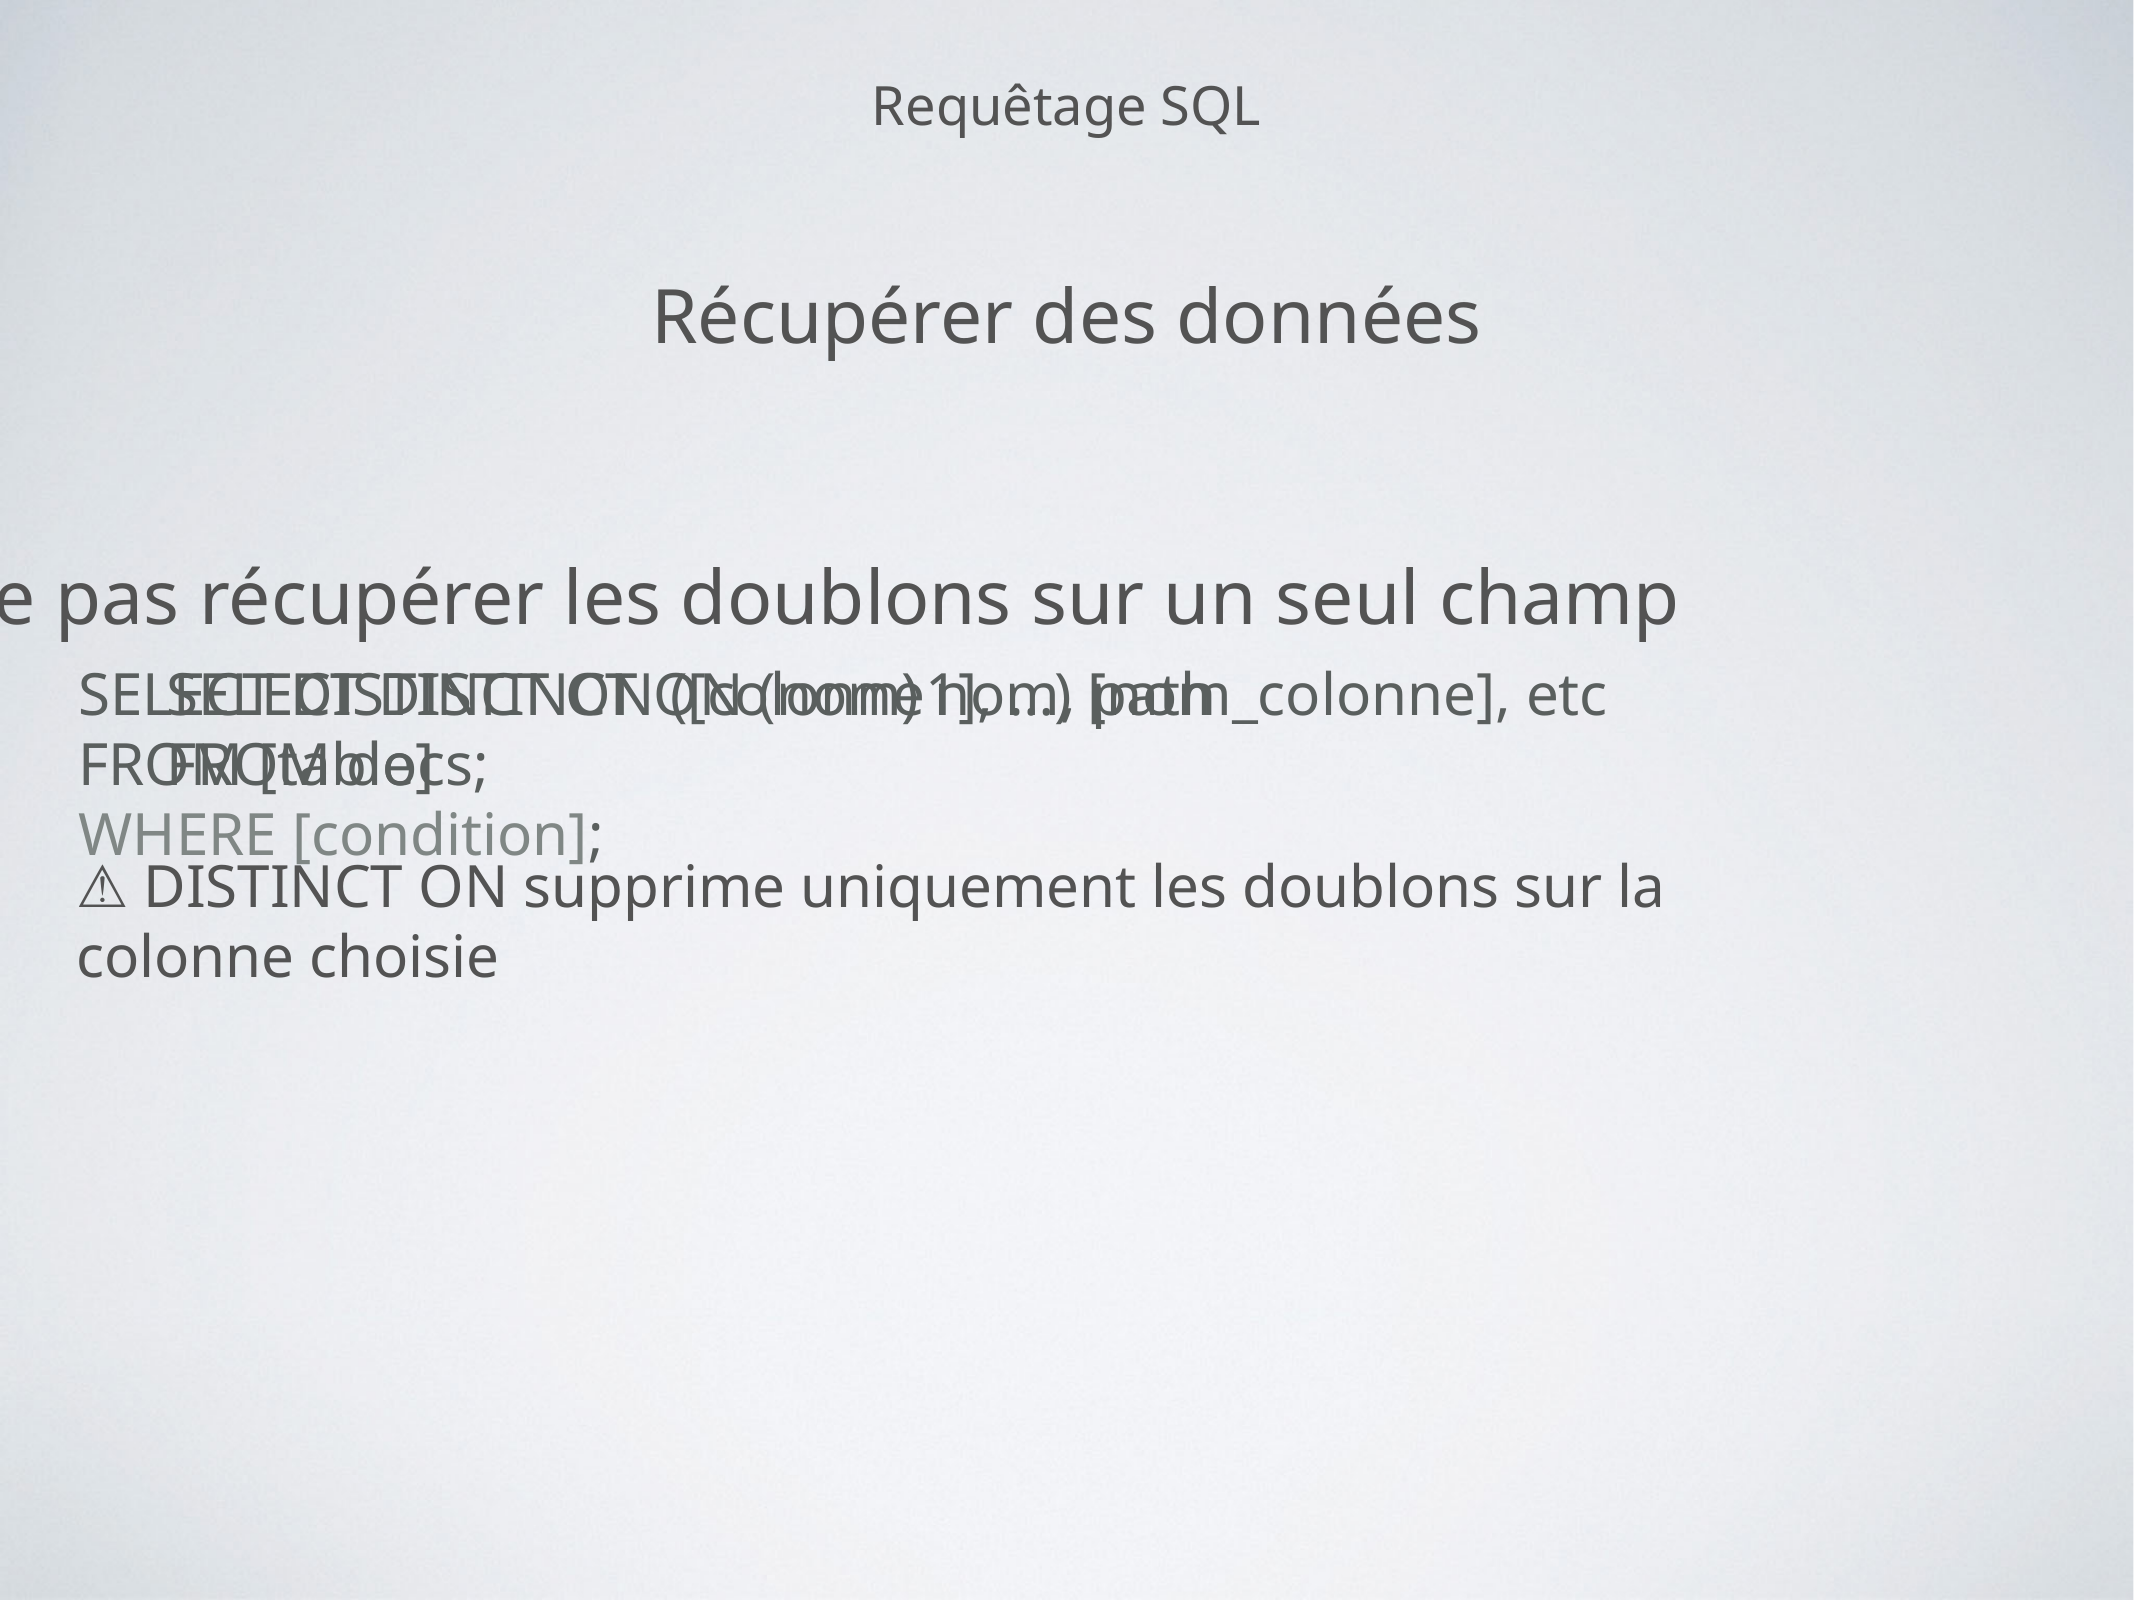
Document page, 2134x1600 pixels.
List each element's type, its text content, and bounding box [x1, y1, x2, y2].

picture [0, 0, 2134, 1600]
text_box Récupérer des données [642, 259, 1491, 367]
text_box ⚠️ DISTINCT ON supprime uniquement les doublons sur la colonne choisie [67, 840, 1899, 997]
text_box Ne pas récupérer les doublons sur un seul champ [0, 540, 1690, 648]
text_box SELECT DISTINCT ON ([colonne1], …) [nom_colonne], etc FROM [table] WHERE [condition]; [70, 648, 2064, 876]
text_box SELECT DISTINCT ON (nom) nom, path FROM docs; [158, 648, 1226, 806]
text_box Requêtage SQL [208, 0, 1925, 209]
